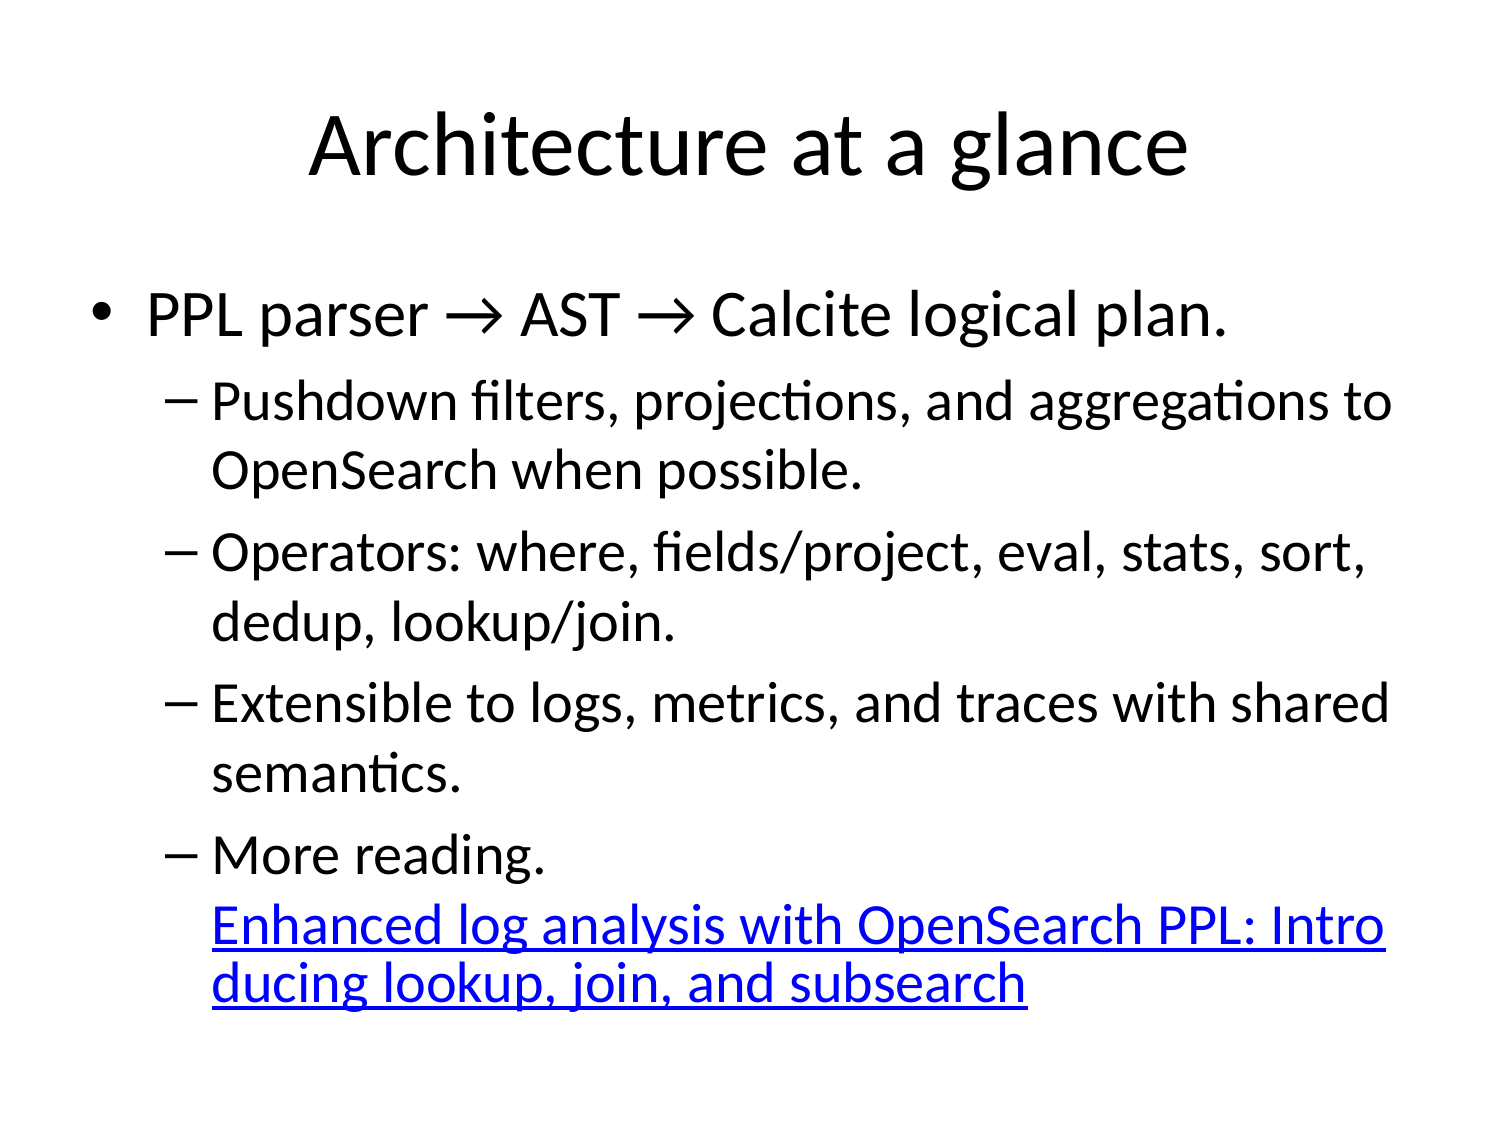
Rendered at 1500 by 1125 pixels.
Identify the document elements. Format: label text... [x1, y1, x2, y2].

list PPL parser → AST → Calcite logical plan. Pushdown filters, projections, and aggregations to OpenSearch when possible. Operators: where, fields/project, eval, stats, sort, dedup, lookup/join. Extensible to logs, metrics, and traces with shared semantics. More reading. Enhanced log analysis with OpenSearch PPL: Introducing lookup, join, and subsearch [75, 262, 1425, 1005]
title Architecture at a glance [75, 45, 1425, 233]
